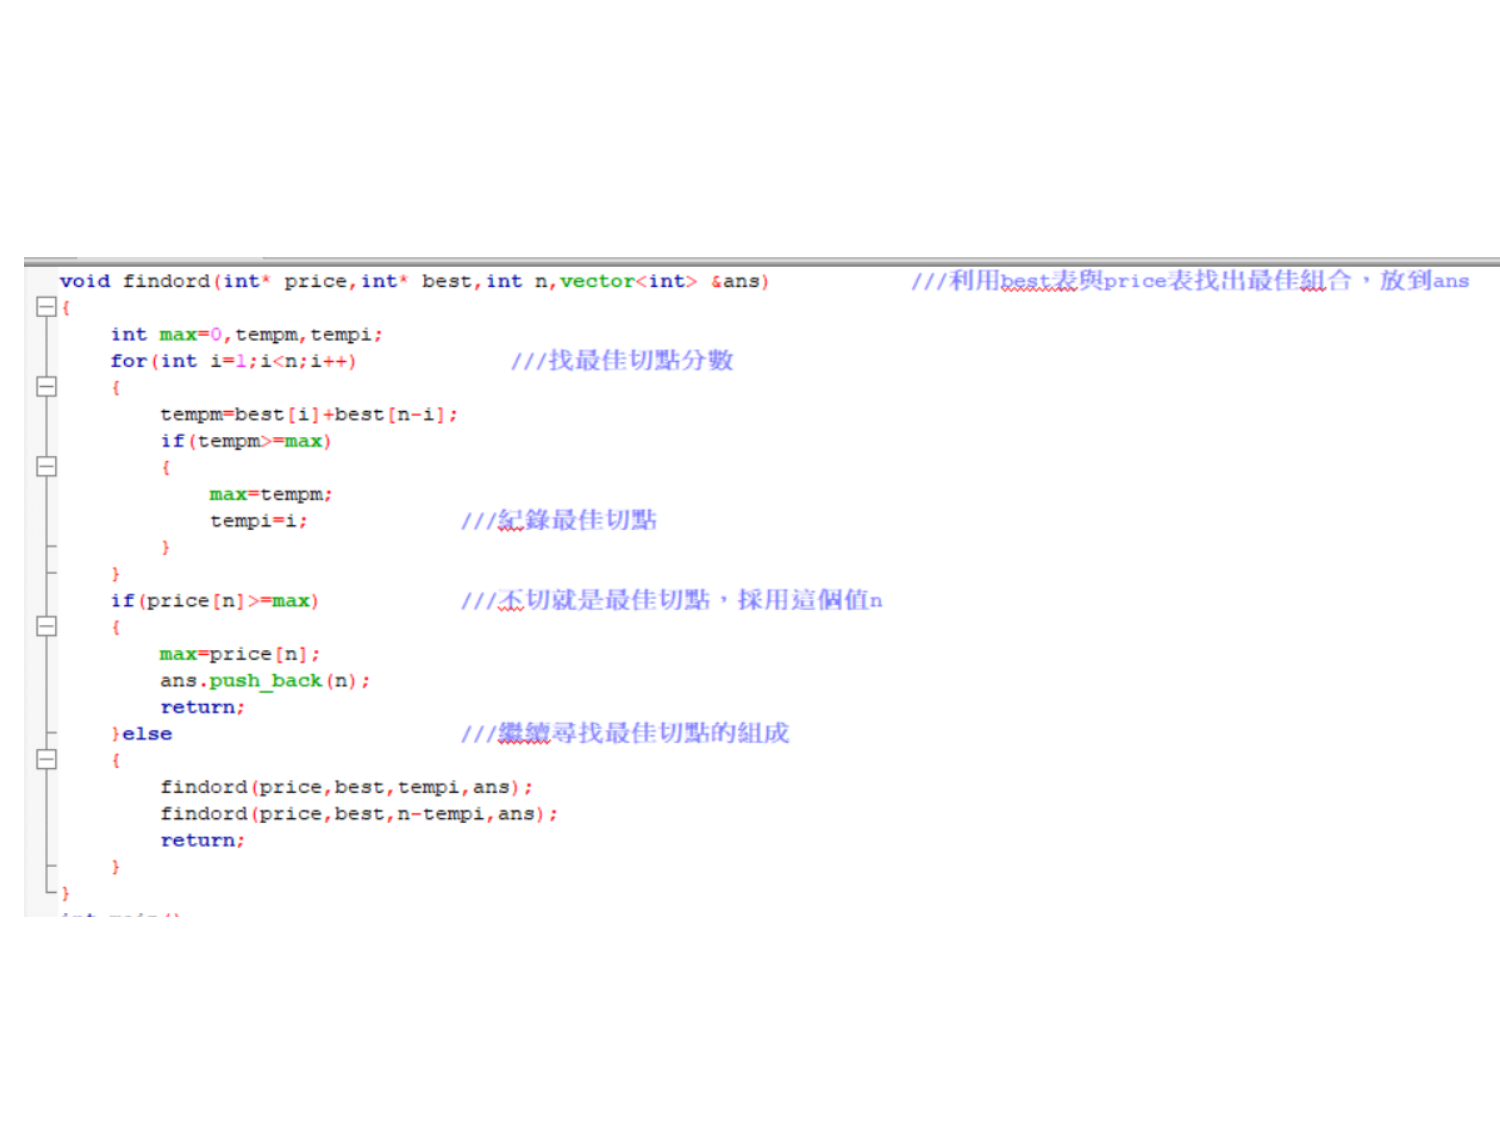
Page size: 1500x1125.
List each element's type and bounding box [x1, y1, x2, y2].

picture [24, 257, 1500, 917]
